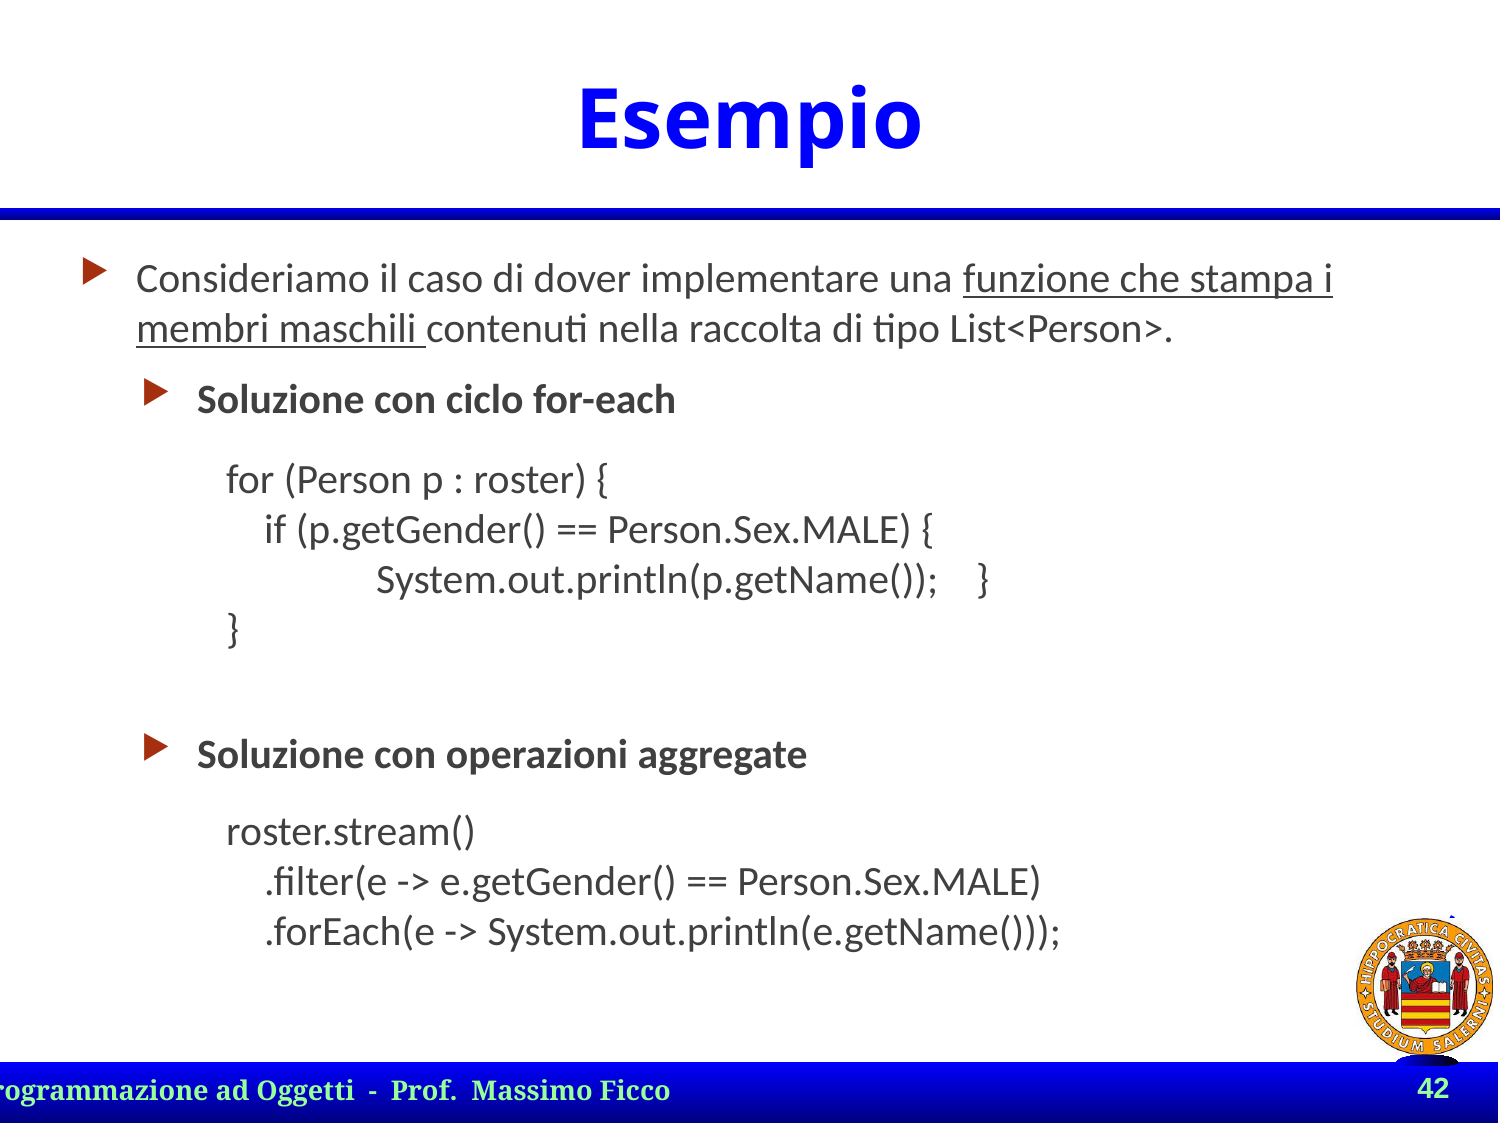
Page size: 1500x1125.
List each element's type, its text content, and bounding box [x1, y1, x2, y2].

text_box for (Person p : roster) { if (p.getGender() == Person.Sex.MALE) { System.out.println(p.getName()); } } [211, 444, 1462, 660]
title Esempio [0, 21, 1500, 210]
slide_number 42 [1277, 1085, 1466, 1125]
text_box roster.stream() .filter(e -> e.getGender() == Person.Sex.MALE) .forEach(e -> System.out.println(e.getName())); [211, 796, 1462, 962]
text_box Consideriamo il caso di dover implementare una funzione che stampa i membri maschili contenuti nella raccolta di tipo List<Person>. Soluzione con ciclo for-each Soluzione con operazioni aggregate [64, 243, 1476, 1085]
picture [1476, 918, 1493, 1055]
